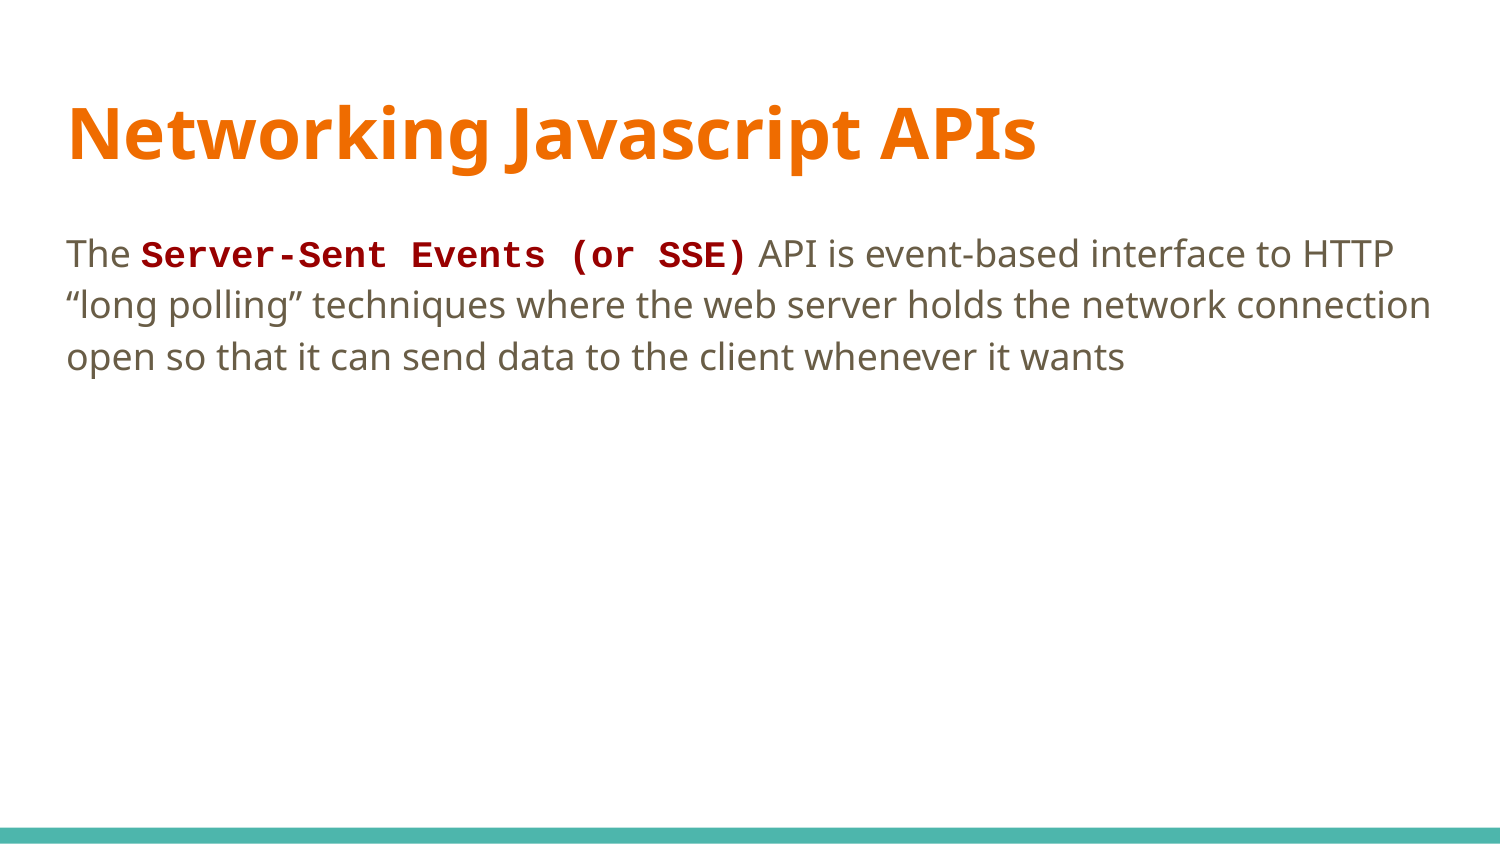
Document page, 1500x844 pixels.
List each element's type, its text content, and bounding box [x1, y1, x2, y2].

list The Server-Sent Events (or SSE) API is event-based interface to HTTP “long polling” techniques where the web server holds the network connection open so that it can send data to the client whenever it wants [51, 207, 1449, 750]
title Networking Javascript APIs [51, 72, 1449, 189]
